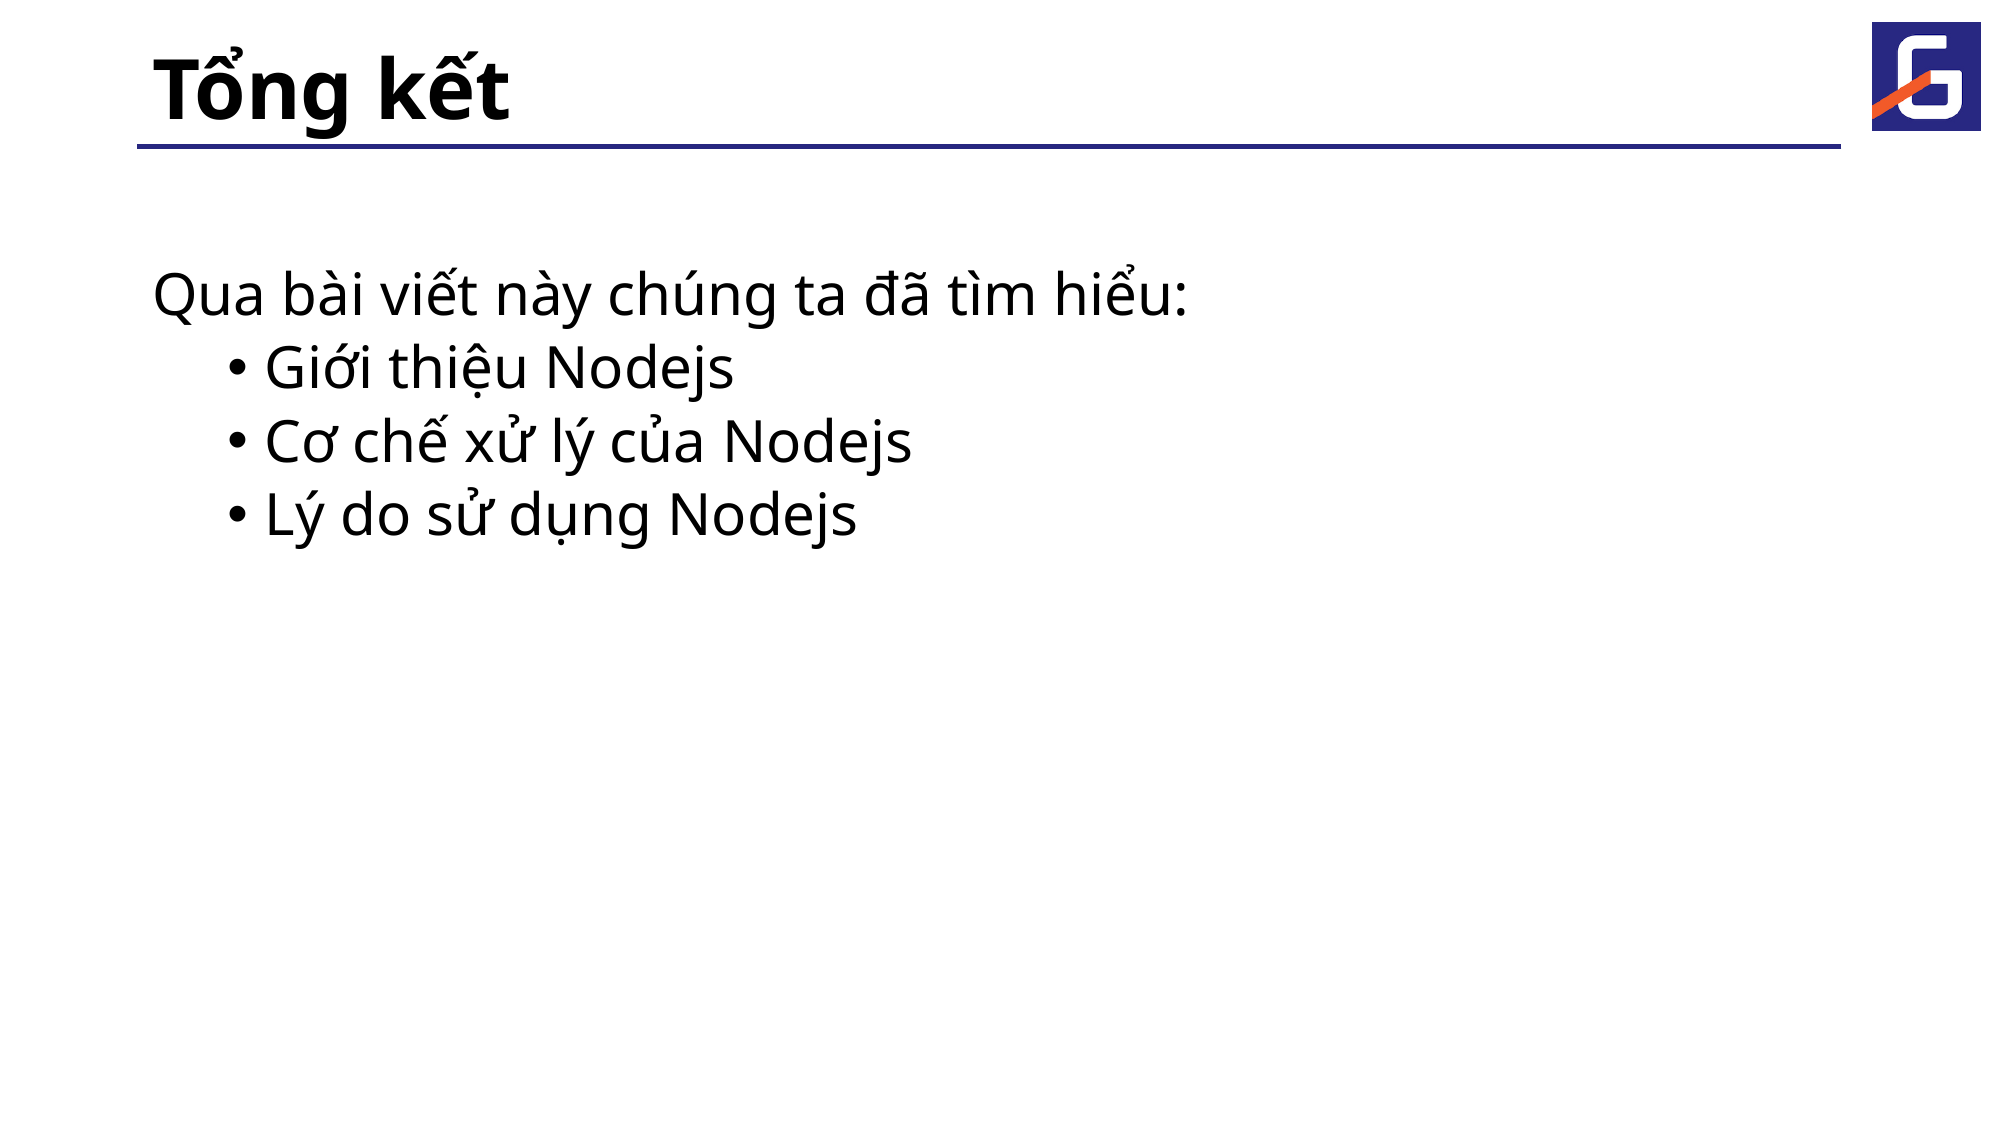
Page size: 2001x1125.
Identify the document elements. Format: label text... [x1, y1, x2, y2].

picture [1872, 22, 1981, 131]
title Tổng kết [137, 26, 1863, 160]
list Qua bài viết này chúng ta đã tìm hiểu: Giới thiệu Nodejs Cơ chế xử lý của Nodejs Lý do sử dụng Nodejs [137, 257, 1863, 780]
